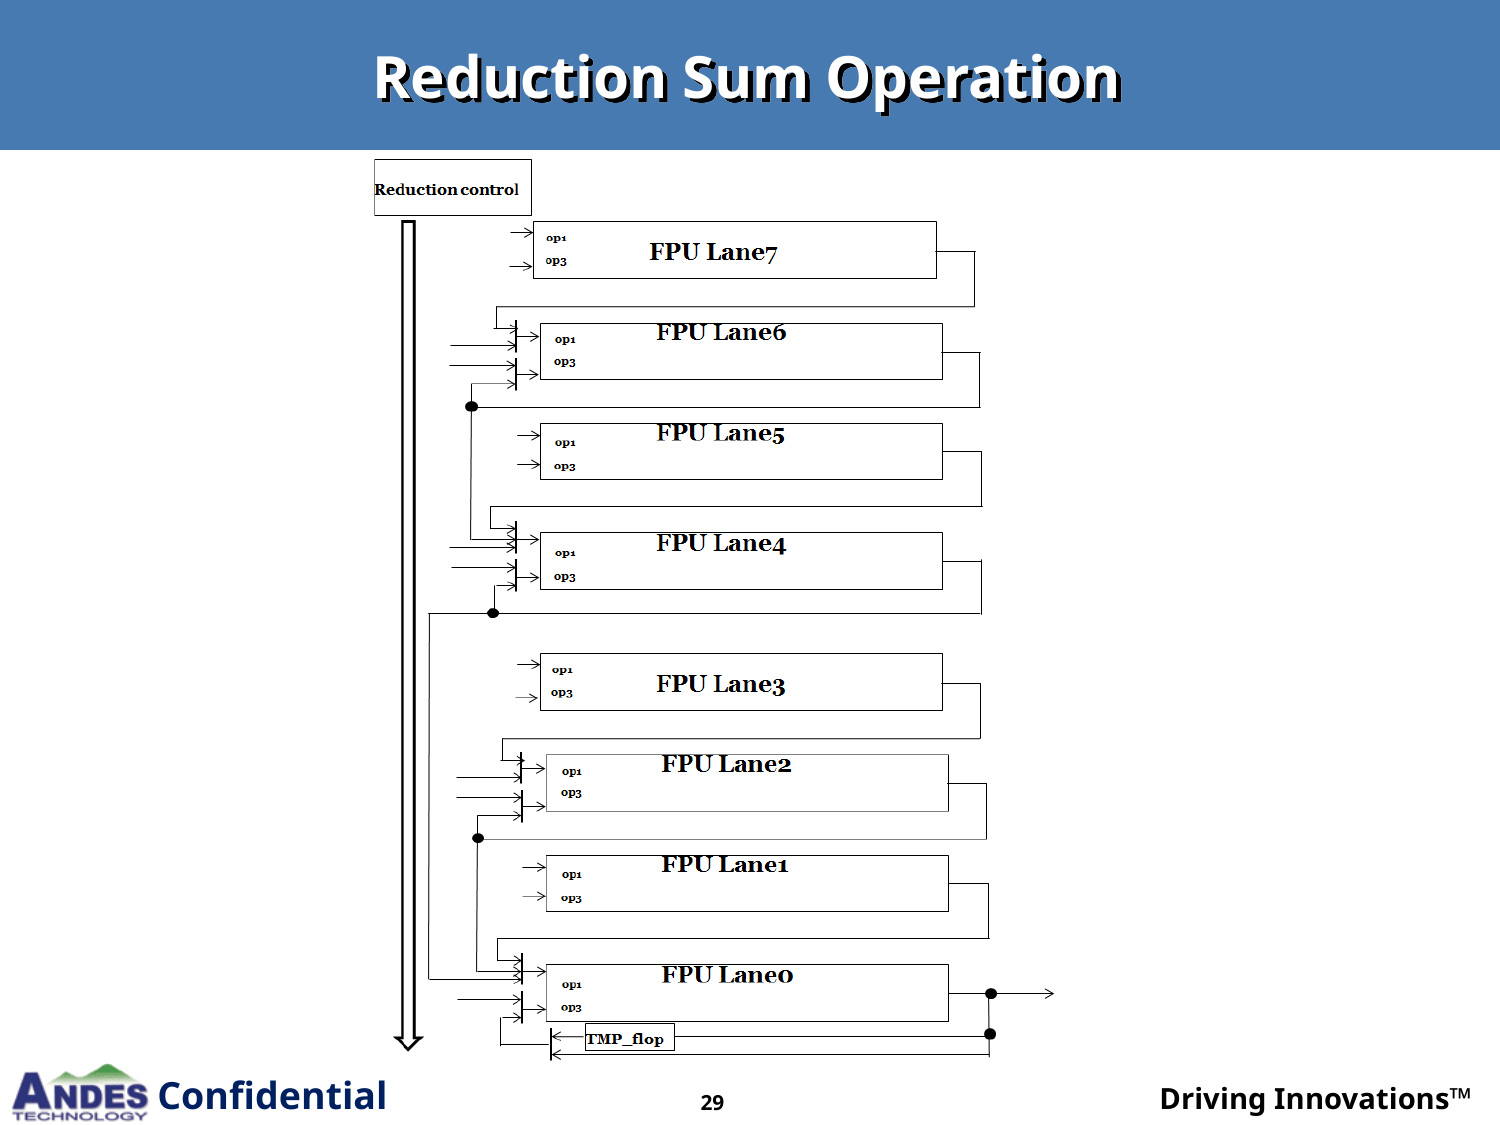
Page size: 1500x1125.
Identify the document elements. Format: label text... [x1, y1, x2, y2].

text_box [0, 0, 1500, 74]
title Reduction Sum Operation [32, 76, 1461, 125]
picture [346, 155, 1062, 1068]
picture [0, 1063, 163, 1123]
